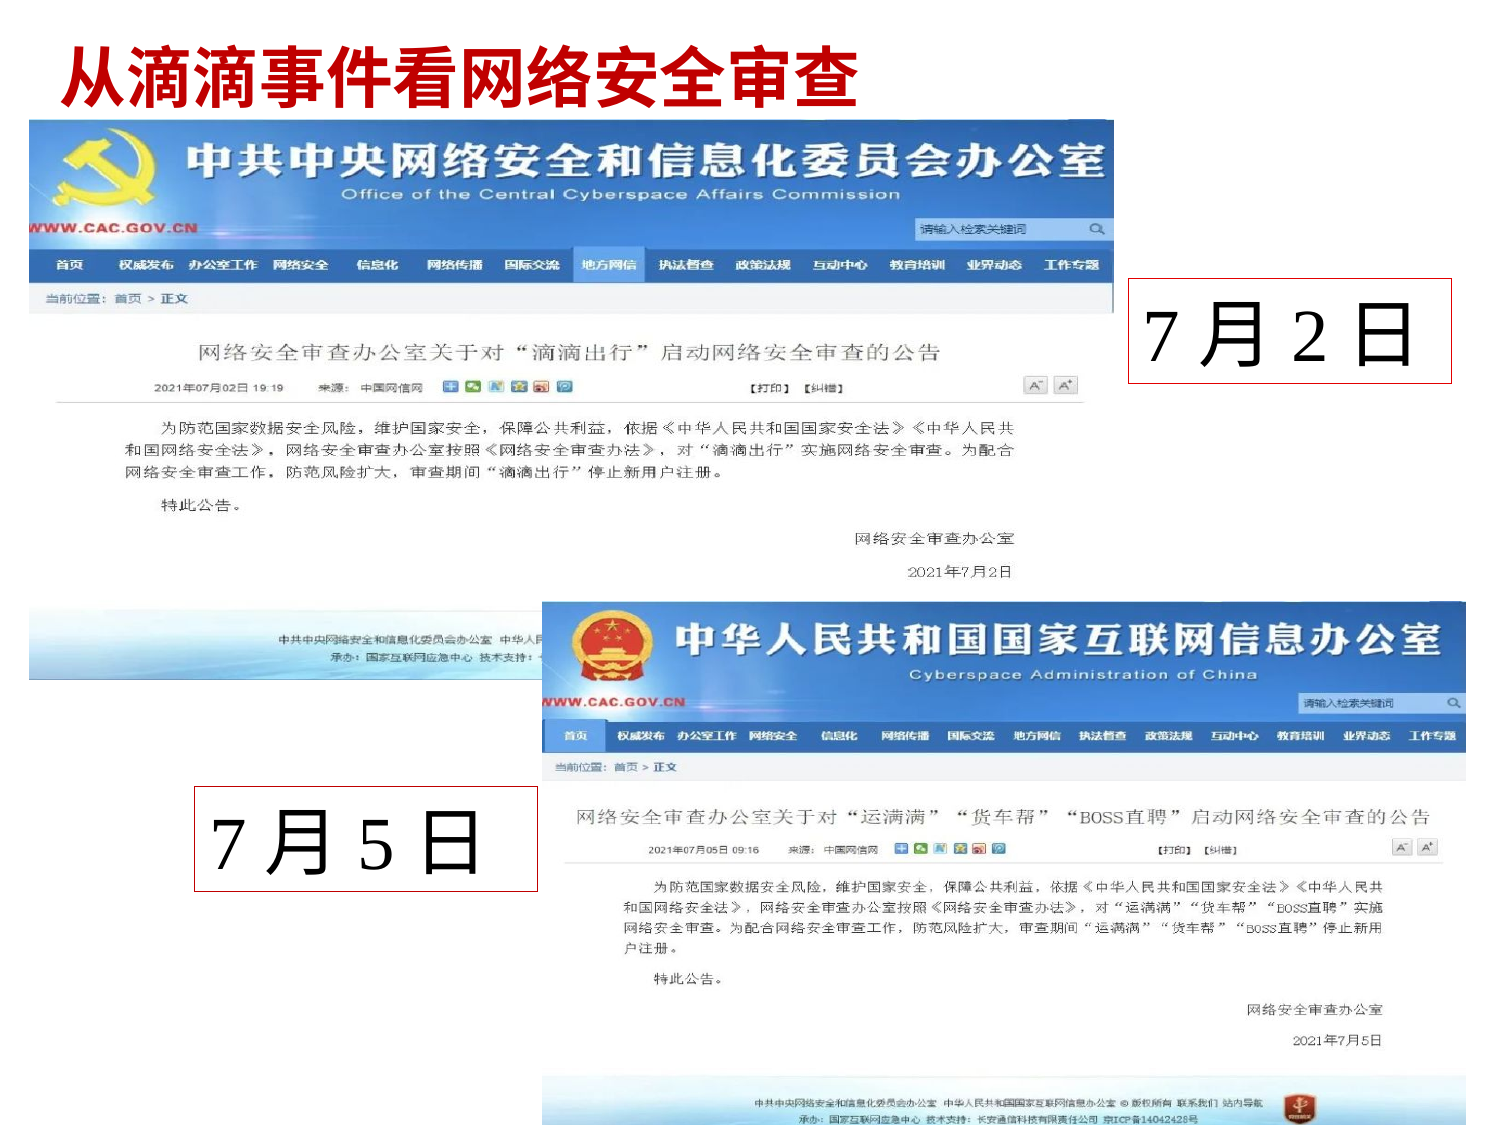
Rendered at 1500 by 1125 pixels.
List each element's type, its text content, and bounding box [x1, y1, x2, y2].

title 从滴滴事件看网络安全审查 [44, 32, 1320, 120]
text_box 7月5日 [194, 786, 537, 892]
picture [29, 119, 1466, 1125]
text_box 7月2日 [1128, 278, 1452, 384]
